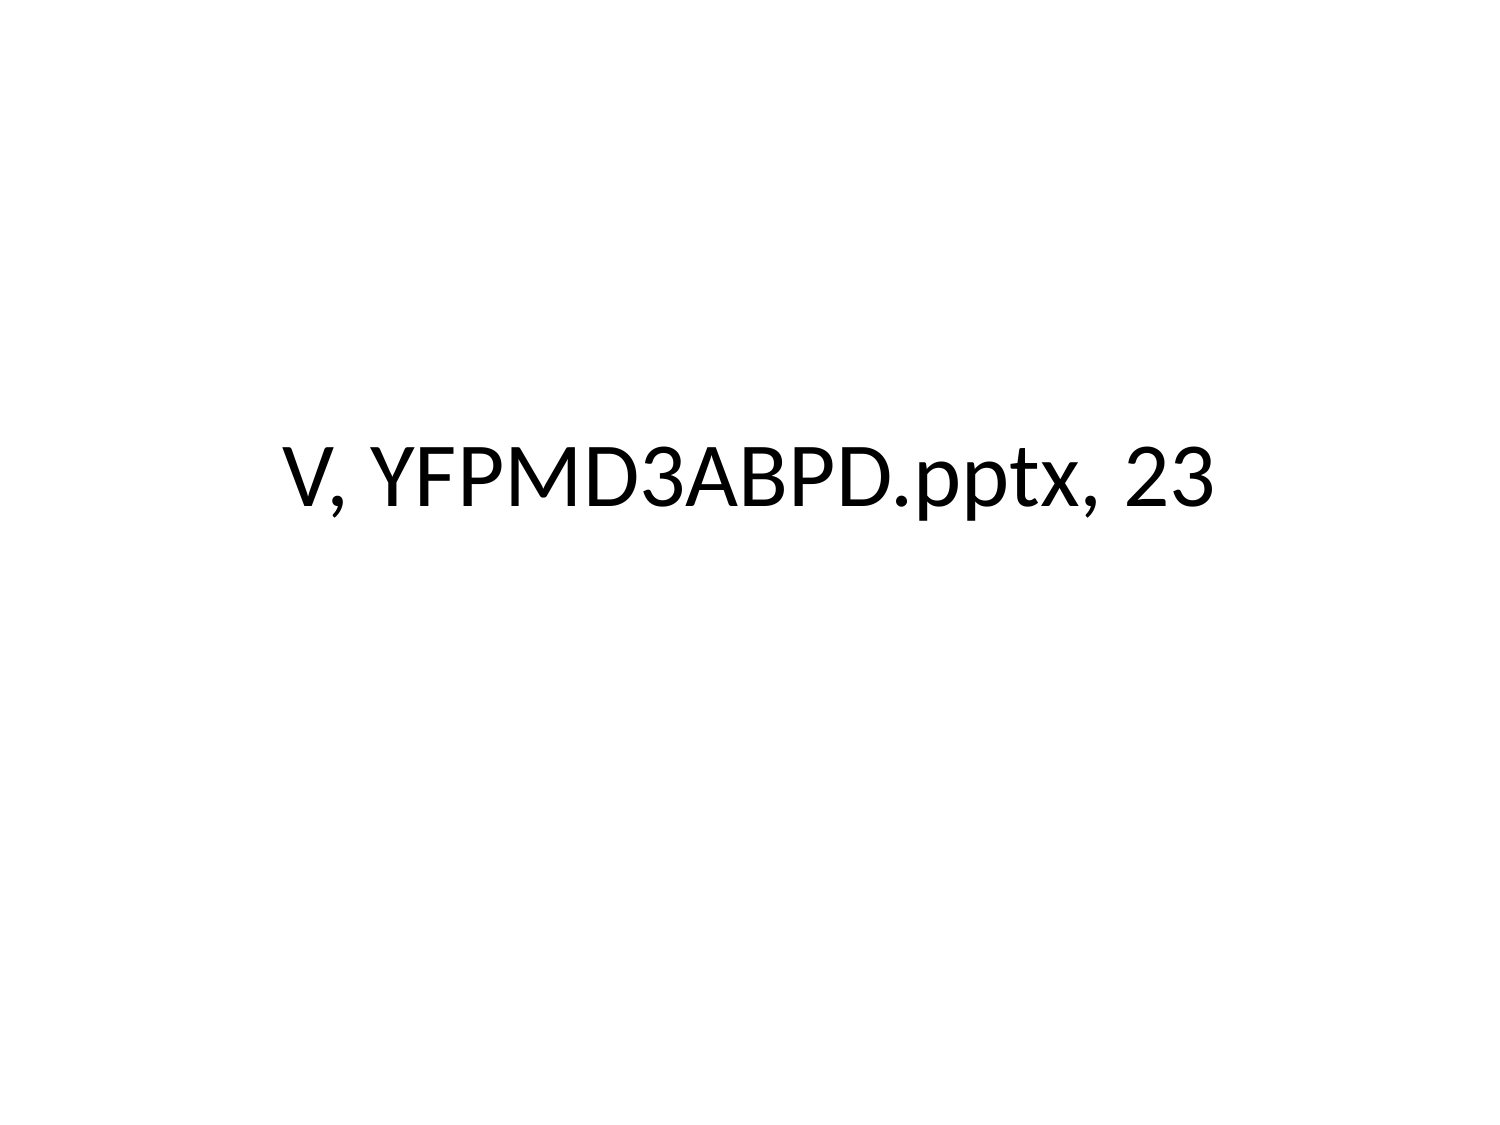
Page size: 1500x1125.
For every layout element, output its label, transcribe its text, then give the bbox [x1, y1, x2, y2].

title V, YFPMD3ABPD.pptx, 23 [112, 349, 1388, 591]
